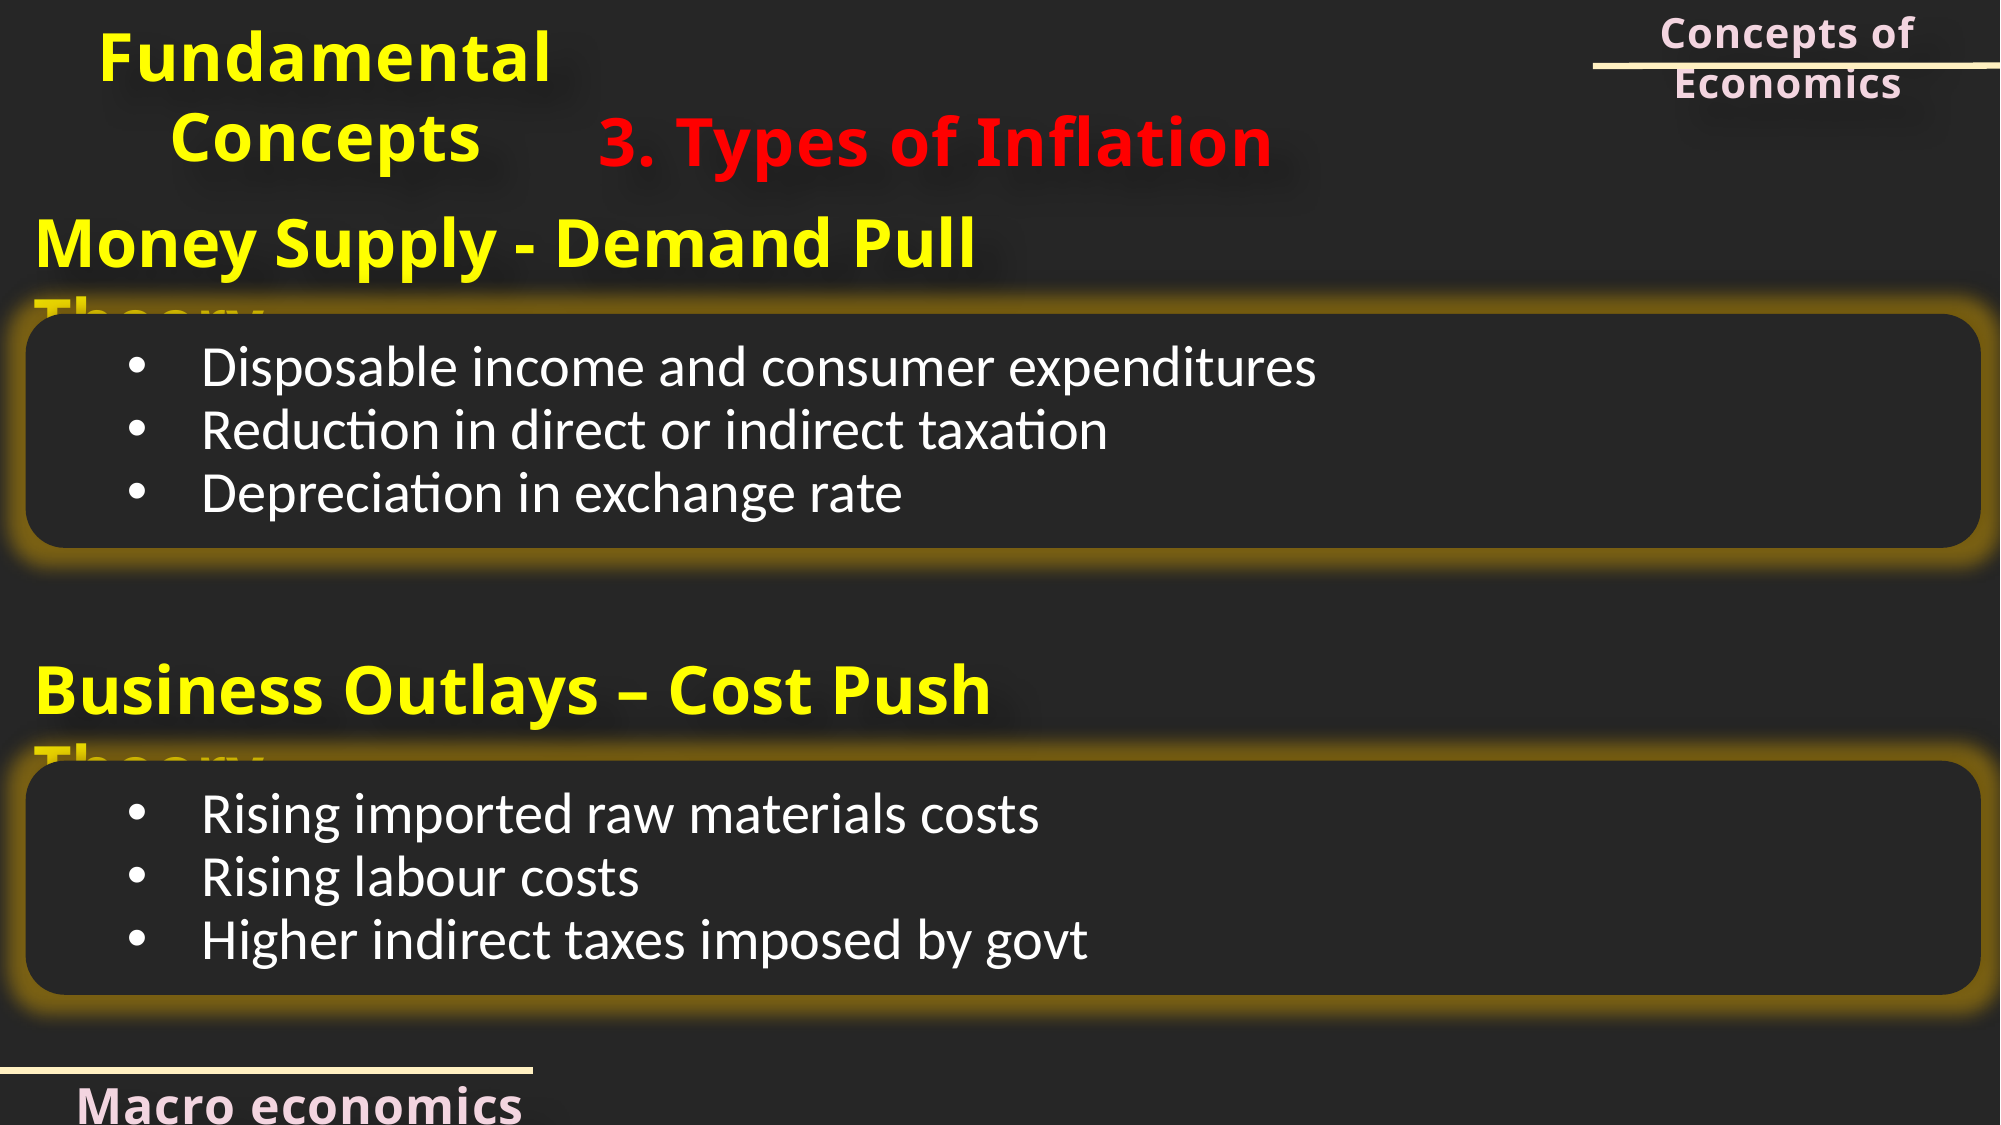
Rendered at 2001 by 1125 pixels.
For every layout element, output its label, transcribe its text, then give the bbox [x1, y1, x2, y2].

text_box Macro economics concepts [0, 1066, 613, 1125]
text_box Business Outlays – Cost Push Theory [18, 640, 1154, 737]
text_box 3. Types of Inflation [430, 91, 1462, 187]
text_box Money Supply - Demand Pull Theory [18, 193, 1081, 290]
text_box Concepts of Economics [1575, 0, 2000, 115]
text_box Rising imported raw materials costs Rising labour costs Higher indirect taxes imposed by govt [24, 759, 1982, 996]
text_box Disposable income and consumer expenditures Reduction in direct or indirect taxation Depreciation in exchange rate [24, 312, 1982, 549]
text_box Fundamental Concepts [0, 7, 652, 183]
